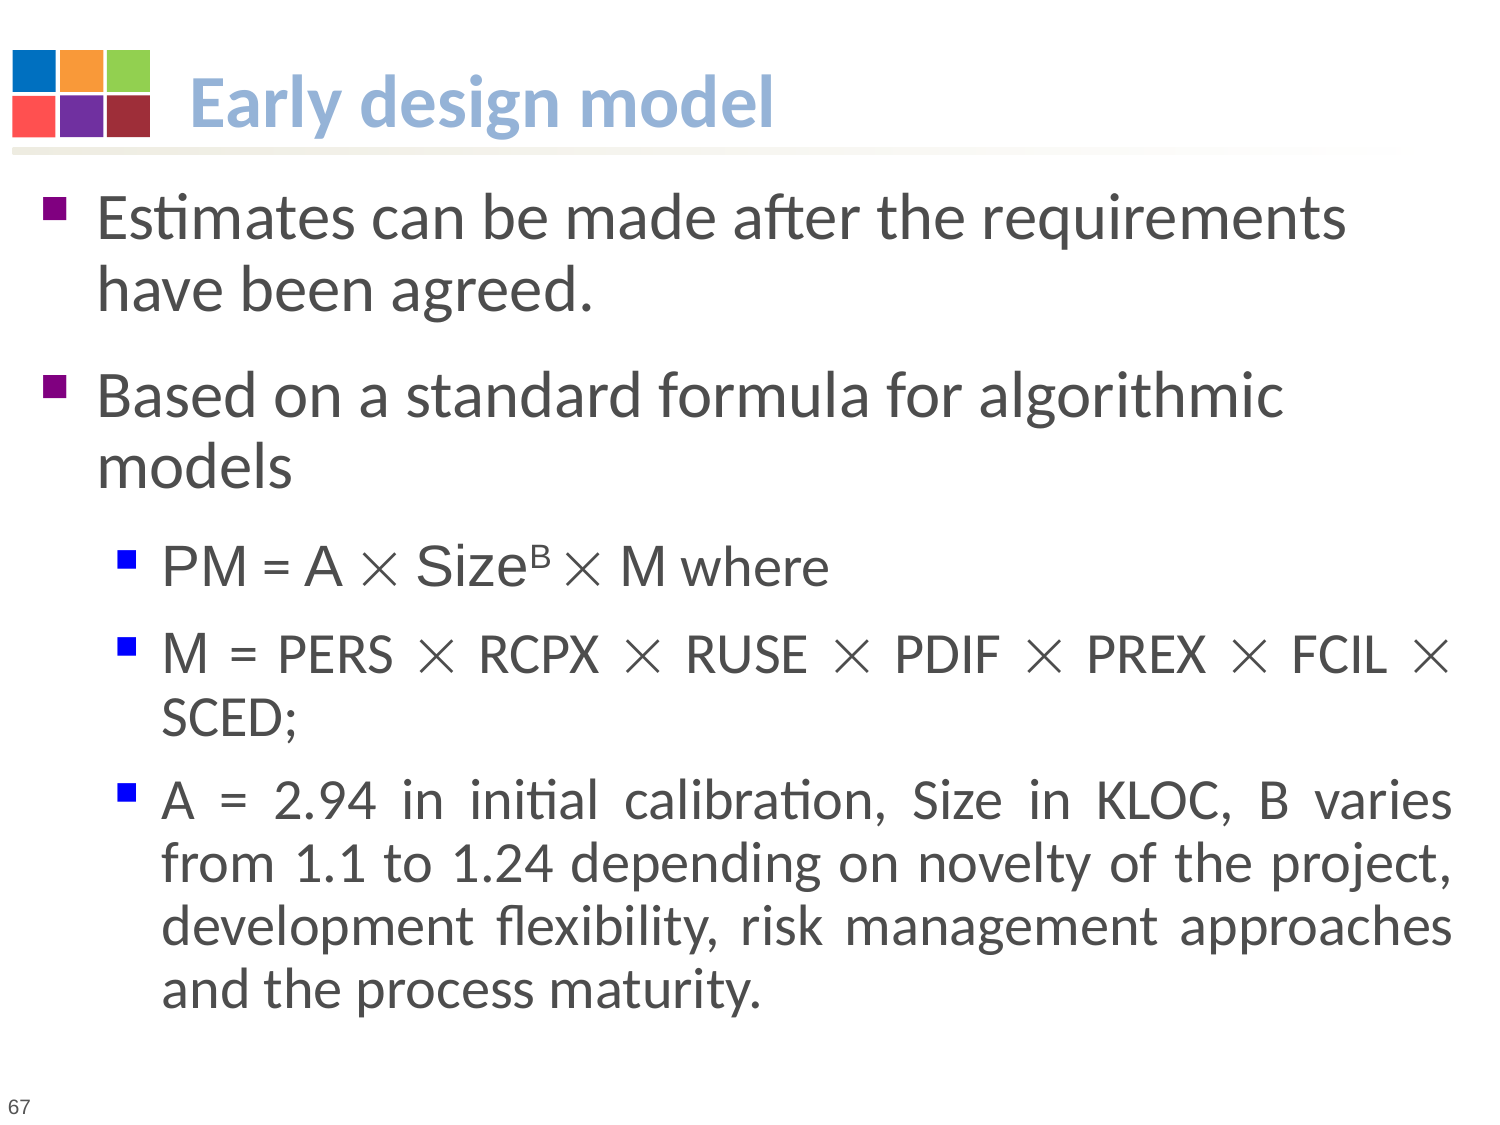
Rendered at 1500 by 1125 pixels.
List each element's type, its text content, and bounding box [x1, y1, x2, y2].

title Early design model [174, 47, 1475, 150]
list Estimates can be made after the requirements have been agreed. Based on a standard formula for algorithmic models PM = A ´ SizeB ´ M where M = PERS ´ RCPX ´ RUSE ´ PDIF ´ PREX ´ FCIL ´ SCED; A = 2.94 in initial calibration, Size in KLOC, B varies from 1.1 to 1.24 depending on novelty of the project, development flexibility, risk management approaches and the process maturity. [24, 174, 1469, 1088]
